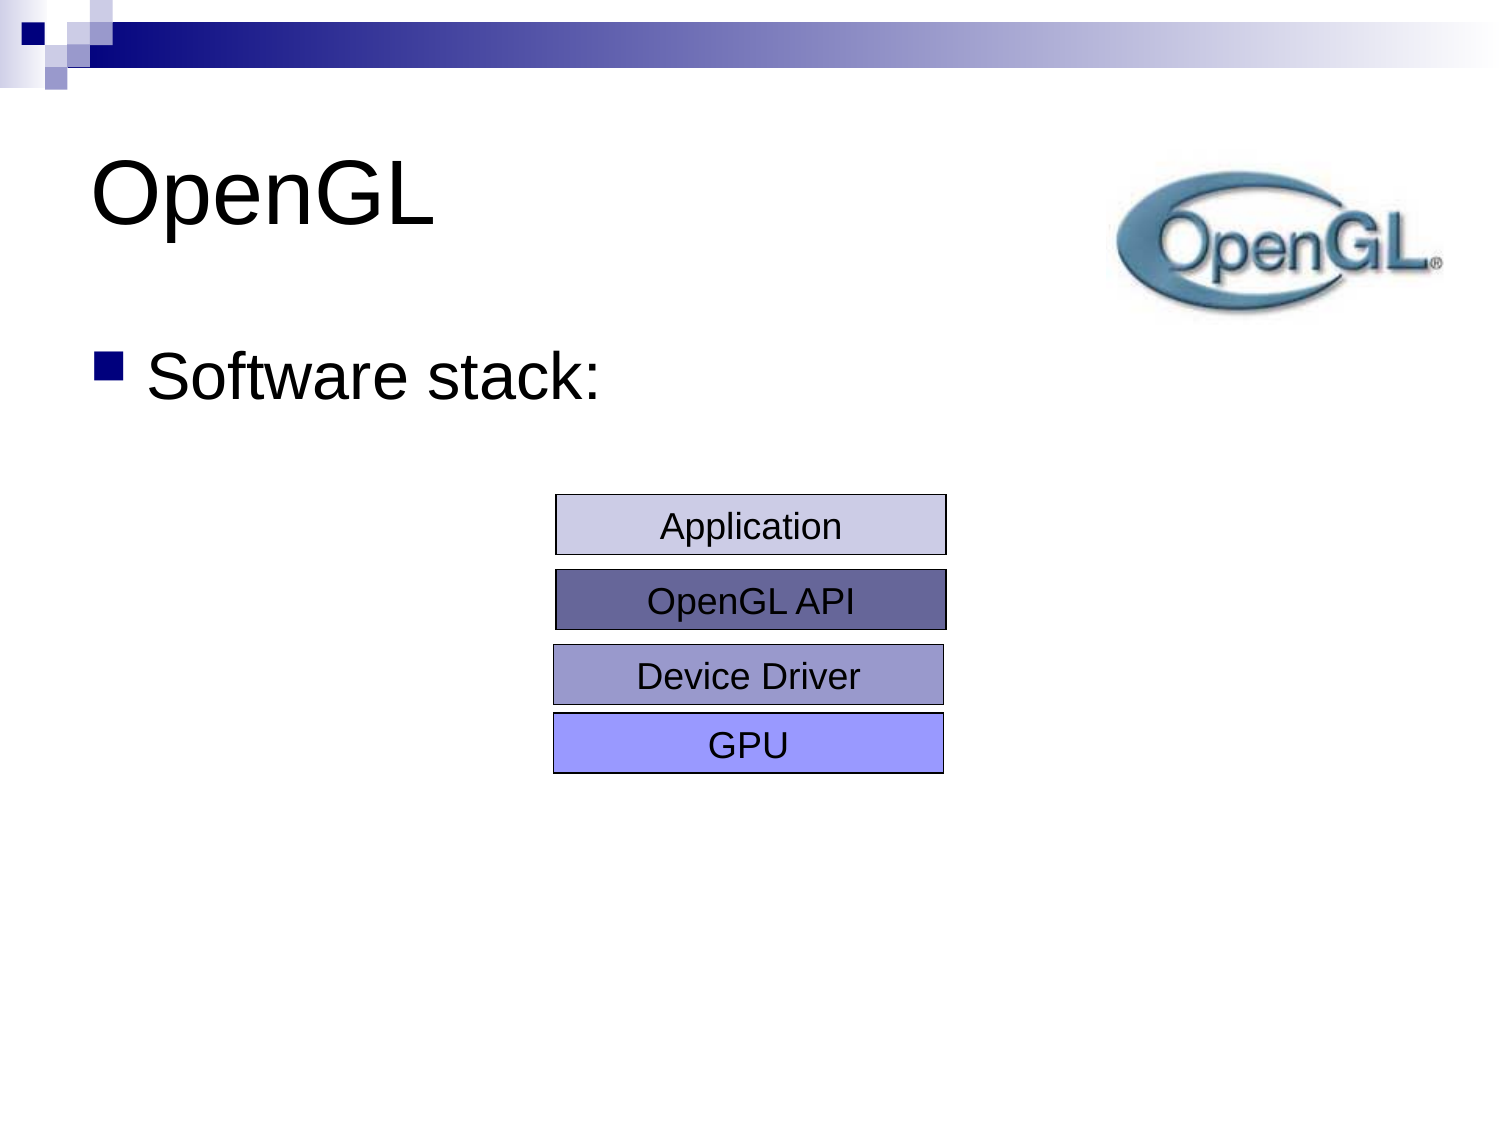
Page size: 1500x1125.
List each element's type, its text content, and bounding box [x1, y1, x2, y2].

title OpenGL [75, 75, 1425, 300]
picture [1106, 87, 1451, 401]
list Software stack: [75, 324, 1425, 1063]
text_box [553, 494, 947, 776]
